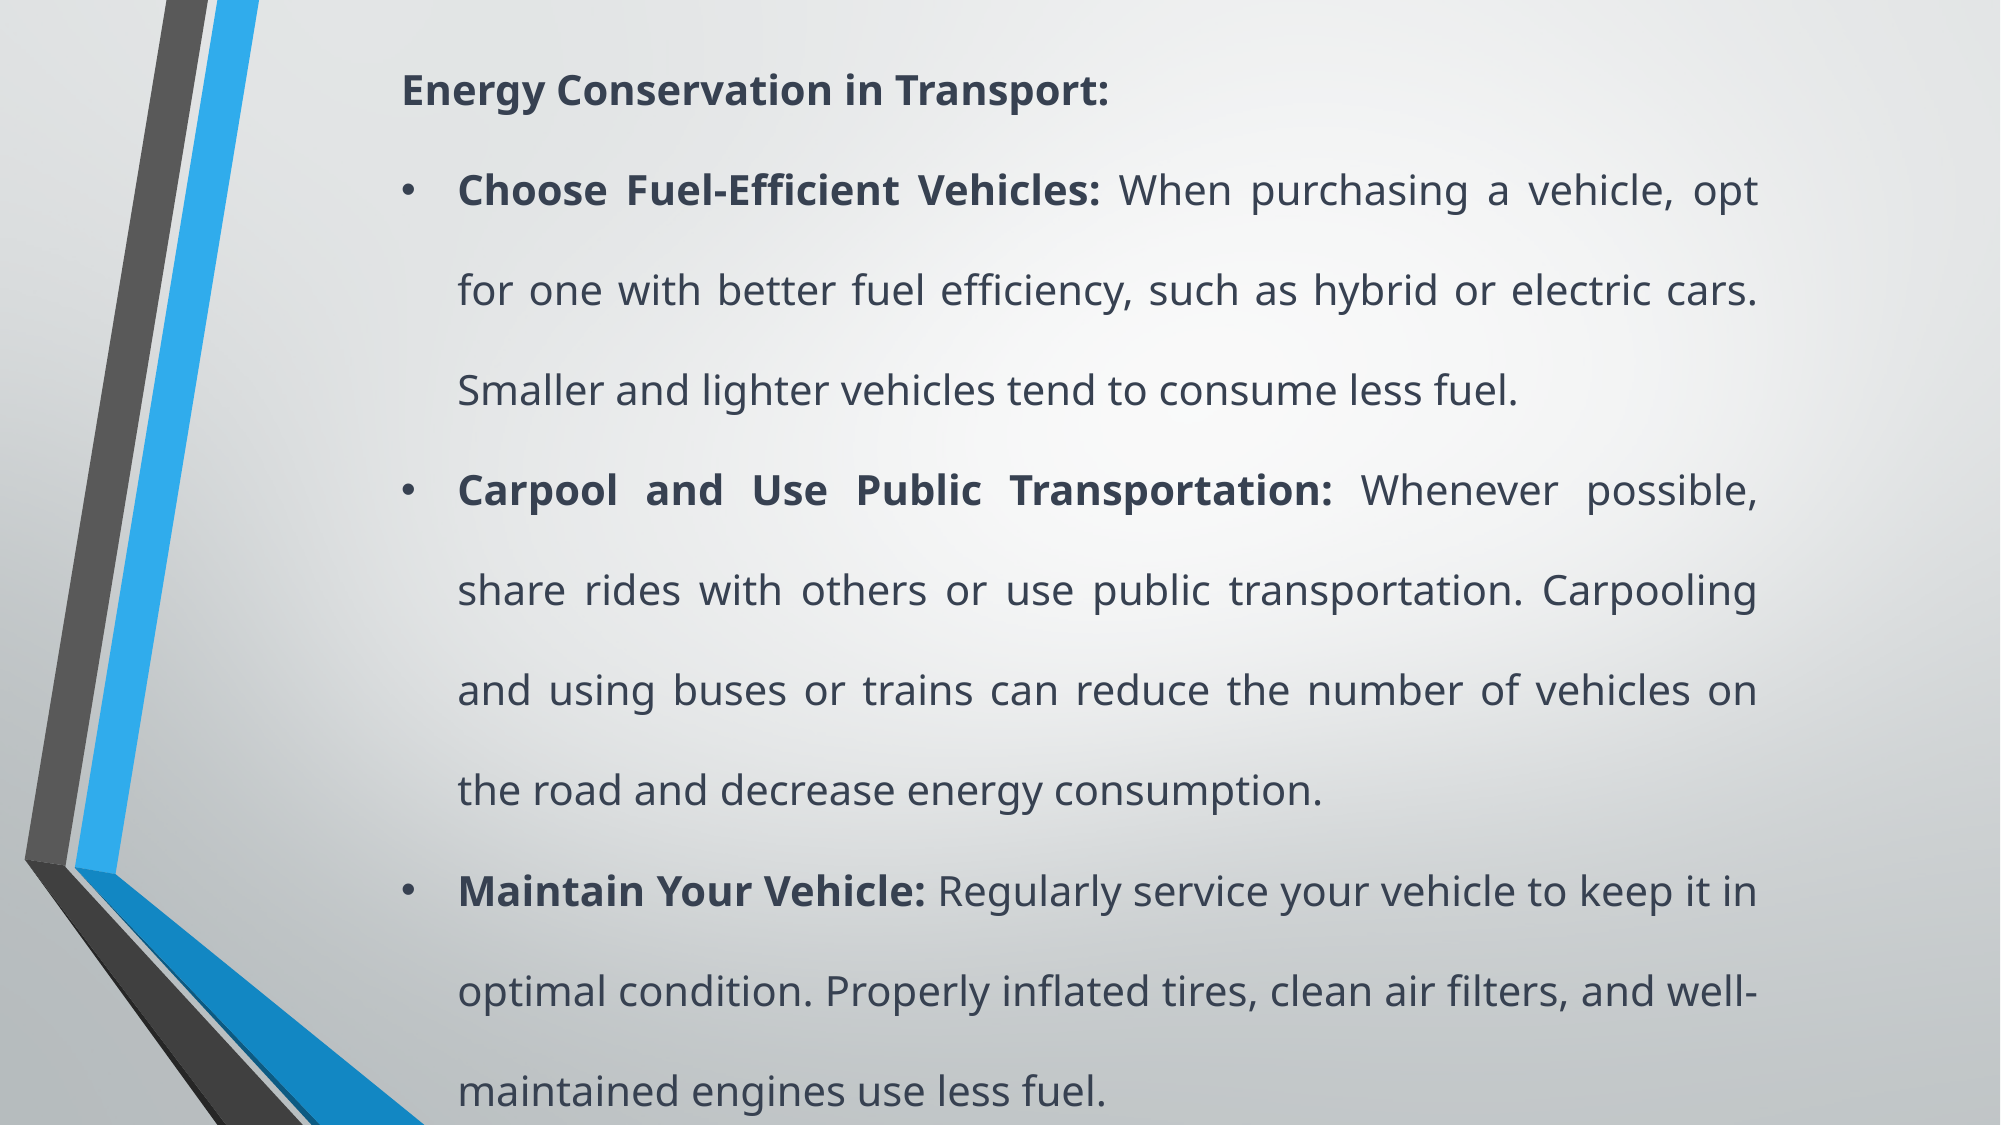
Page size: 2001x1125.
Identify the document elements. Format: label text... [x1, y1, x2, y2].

text_box Energy Conservation in Transport: Choose Fuel-Efficient Vehicles: When purchasing a vehicle, opt for one with better fuel efficiency, such as hybrid or electric cars. Smaller and lighter vehicles tend to consume less fuel. Carpool and Use Public Transportation: Whenever possible, share rides with others or use public transportation. Carpooling and using buses or trains can reduce the number of vehicles on the road and decrease energy consumption. Maintain Your Vehicle: Regularly service your vehicle to keep it in optimal condition. Properly inflated tires, clean air filters, and well-maintained engines use less fuel. [386, 6, 1774, 1122]
